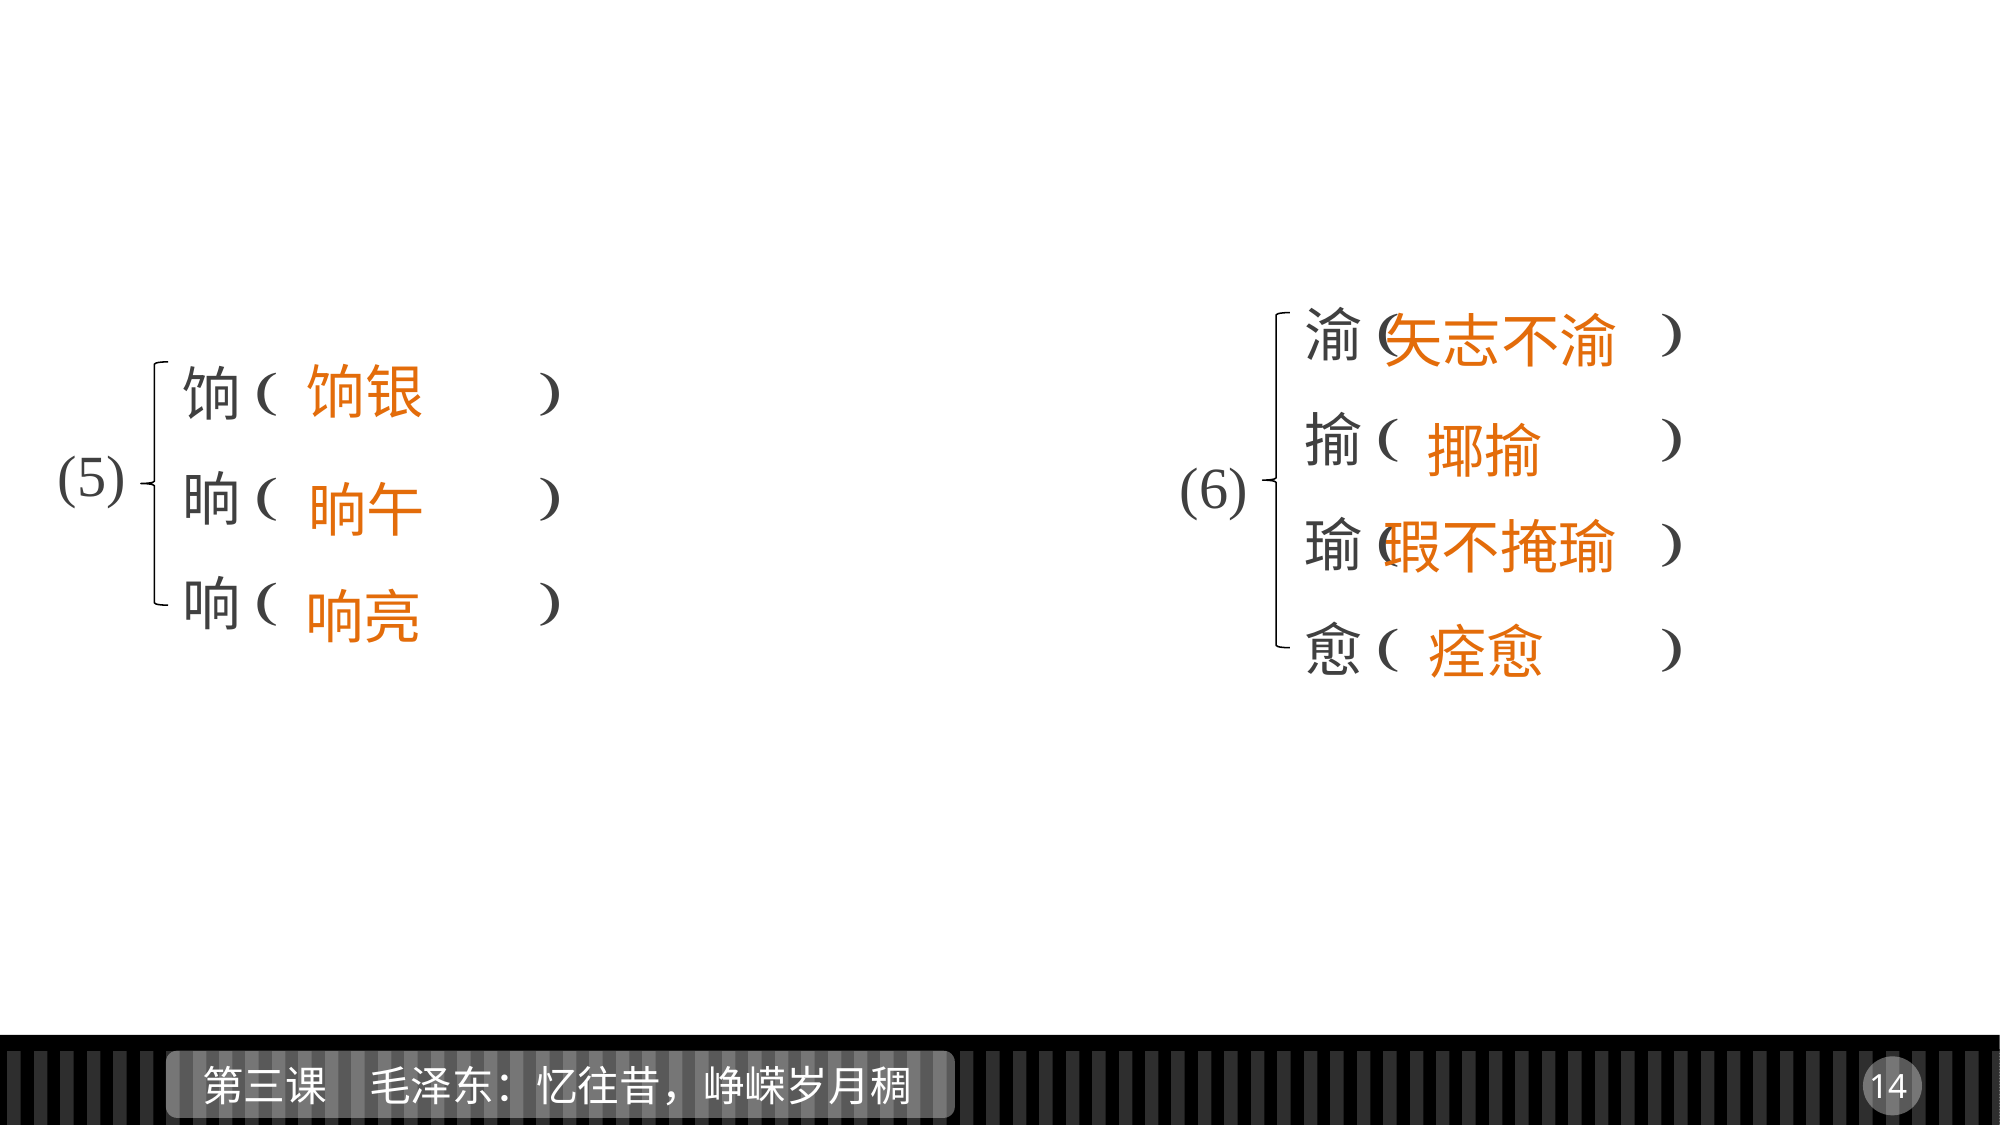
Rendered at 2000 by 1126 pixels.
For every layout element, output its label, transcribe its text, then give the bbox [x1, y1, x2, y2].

text_box 饷( ) 晌( ) 响( ) [167, 314, 293, 645]
text_box 晌午 [293, 431, 454, 551]
text_box 痊愈 [1413, 572, 1590, 693]
text_box 响亮 [291, 537, 451, 658]
text_box (5) [42, 395, 153, 516]
text_box 饷银 [292, 312, 486, 433]
text_box 饷( ) 晌( ) 响( ) [451, 314, 670, 645]
text_box [140, 361, 169, 606]
text_box 瑕不掩瑜 [1369, 468, 1653, 588]
text_box 揶揄 [1411, 372, 1588, 468]
text_box 渝( ) 揄( ) 瑜( ) 愈( ) [1289, 255, 1792, 690]
text_box (6) [1165, 407, 1275, 528]
text_box [1261, 311, 1290, 649]
text_box 矢志不渝 [1369, 261, 1653, 382]
